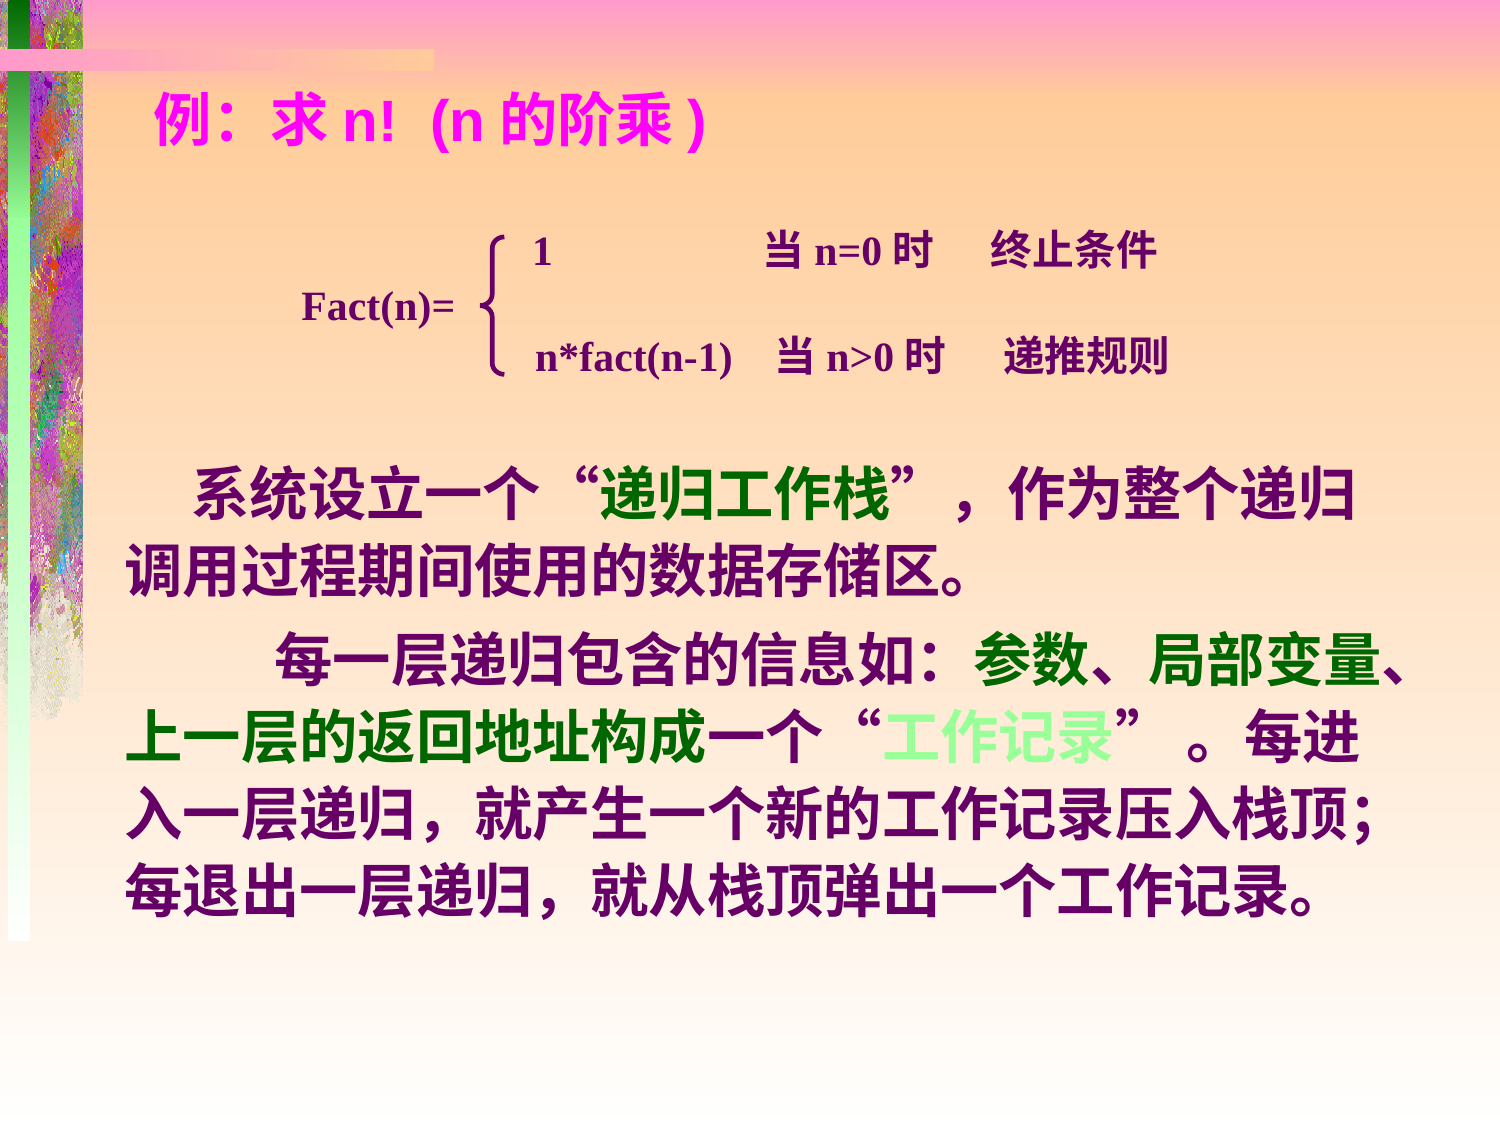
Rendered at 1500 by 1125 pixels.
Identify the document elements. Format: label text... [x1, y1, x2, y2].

text_box 例：求n! (n的阶乘) [139, 75, 890, 161]
picture [29, 0, 83, 50]
picture [29, 71, 83, 821]
picture [0, 71, 9, 821]
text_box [275, 210, 1265, 393]
text_box 系统设立一个“递归工作栈”，作为整个递归调用过程期间使用的数据存储区。 每一层递归包含的信息如：参数、局部变量、上一层的返回地址构成一个“工作记录” 。每进入一层递归，就产生一个新的工作记录压入栈顶；每退出一层递归，就从栈顶弹出一个工作记录。 [109, 442, 1427, 1035]
picture [0, 0, 9, 50]
